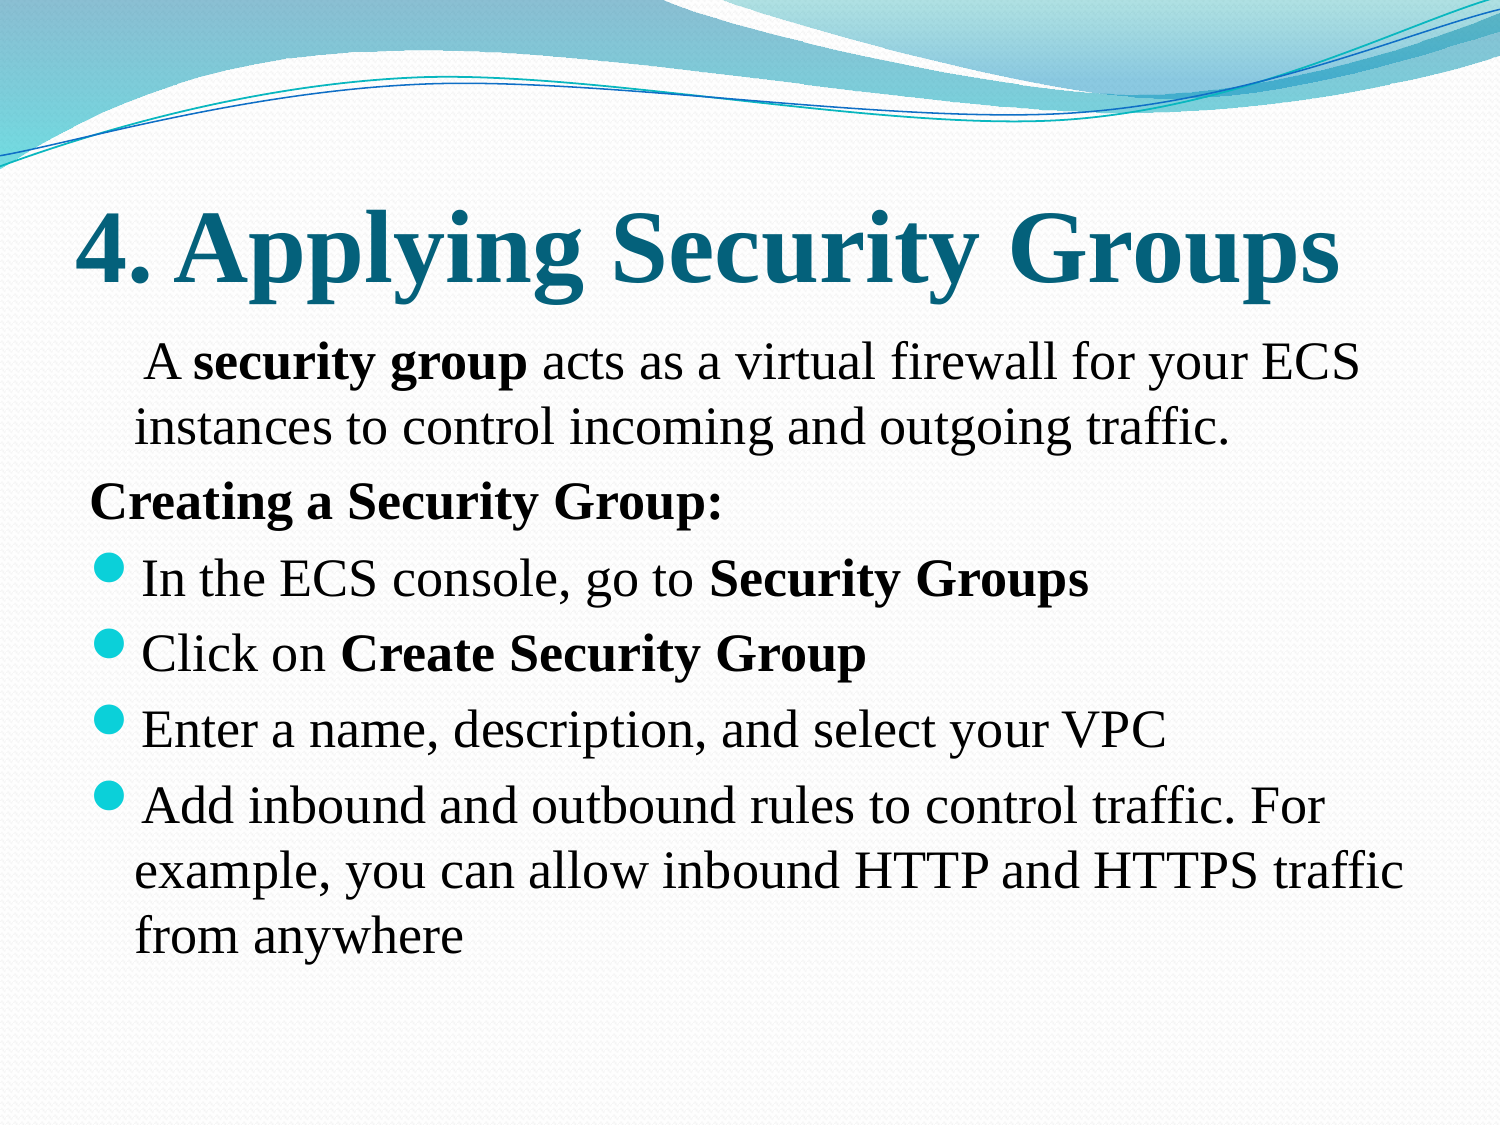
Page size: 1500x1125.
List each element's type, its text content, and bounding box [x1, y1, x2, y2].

title 4. Applying Security Groups [75, 115, 1425, 303]
list A security group acts as a virtual firewall for your ECS instances to control incoming and outgoing traffic. Creating a Security Group: In the ECS console, go to Security Groups Click on Create Security Group Enter a name, description, and select your VPC Add inbound and outbound rules to control traffic. For example, you can allow inbound HTTP and HTTPS traffic from anywhere [75, 317, 1425, 1038]
